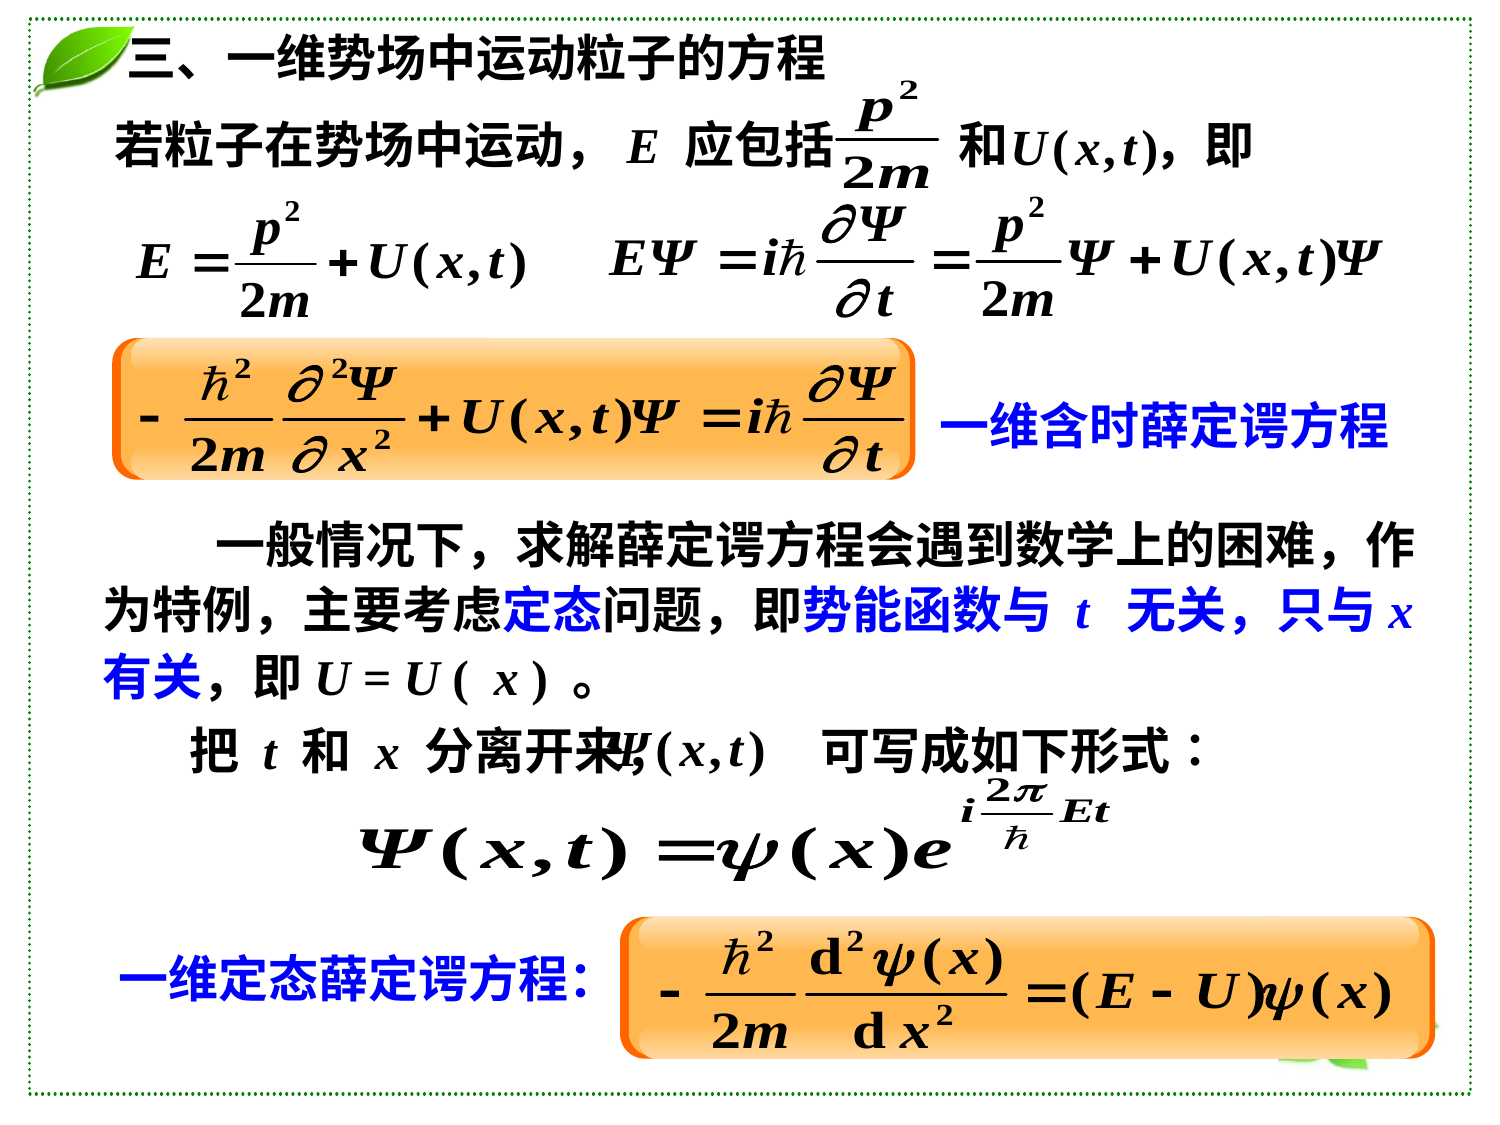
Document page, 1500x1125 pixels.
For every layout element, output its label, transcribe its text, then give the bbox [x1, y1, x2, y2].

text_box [619, 916, 1436, 1062]
picture [29, 18, 111, 100]
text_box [124, 187, 536, 330]
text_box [111, 337, 916, 492]
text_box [349, 759, 1129, 893]
text_box 三、一维势场中运动粒子的方程 [111, 18, 975, 67]
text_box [99, 68, 1413, 201]
text_box 一维含时薛定谔方程 [924, 387, 1450, 463]
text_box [174, 712, 1263, 788]
text_box 一般情况下，求解薛定谔方程会遇到数学上的困难，作为特例，主要考虑定态问题，即势能函数与 t 无关，只与x 有关，即U = U ( x ) 。 [87, 499, 1447, 713]
picture [1257, 916, 1447, 1073]
text_box 一维定态薛定谔方程： [100, 940, 614, 1016]
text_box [597, 182, 1395, 338]
